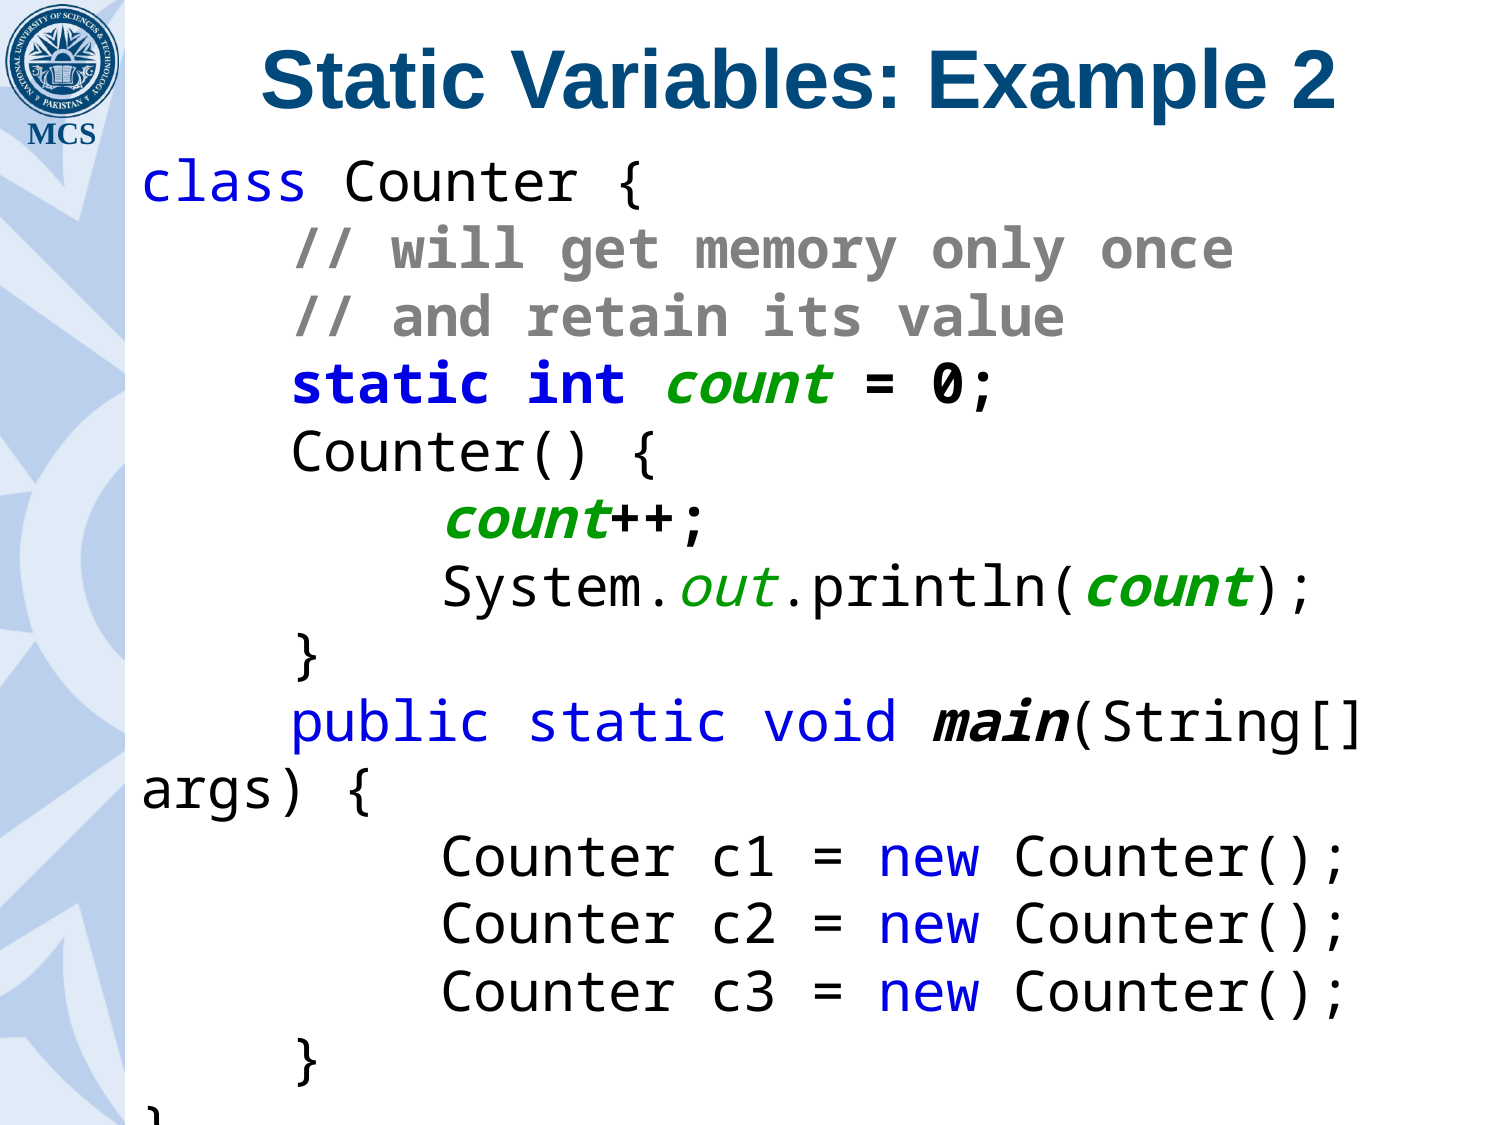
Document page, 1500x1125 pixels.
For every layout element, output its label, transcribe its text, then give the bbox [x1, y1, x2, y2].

title Static Variables: Example 2 [125, 0, 1475, 137]
picture [0, 0, 125, 1125]
list class Counter { // will get memory only once // and retain its value static int count = 0; Counter() { count++; System.out.println(count); } public static void main(String[] args) { Counter c1 = new Counter(); Counter c2 = new Counter(); Counter c3 = new Counter(); } } [125, 137, 1475, 1088]
